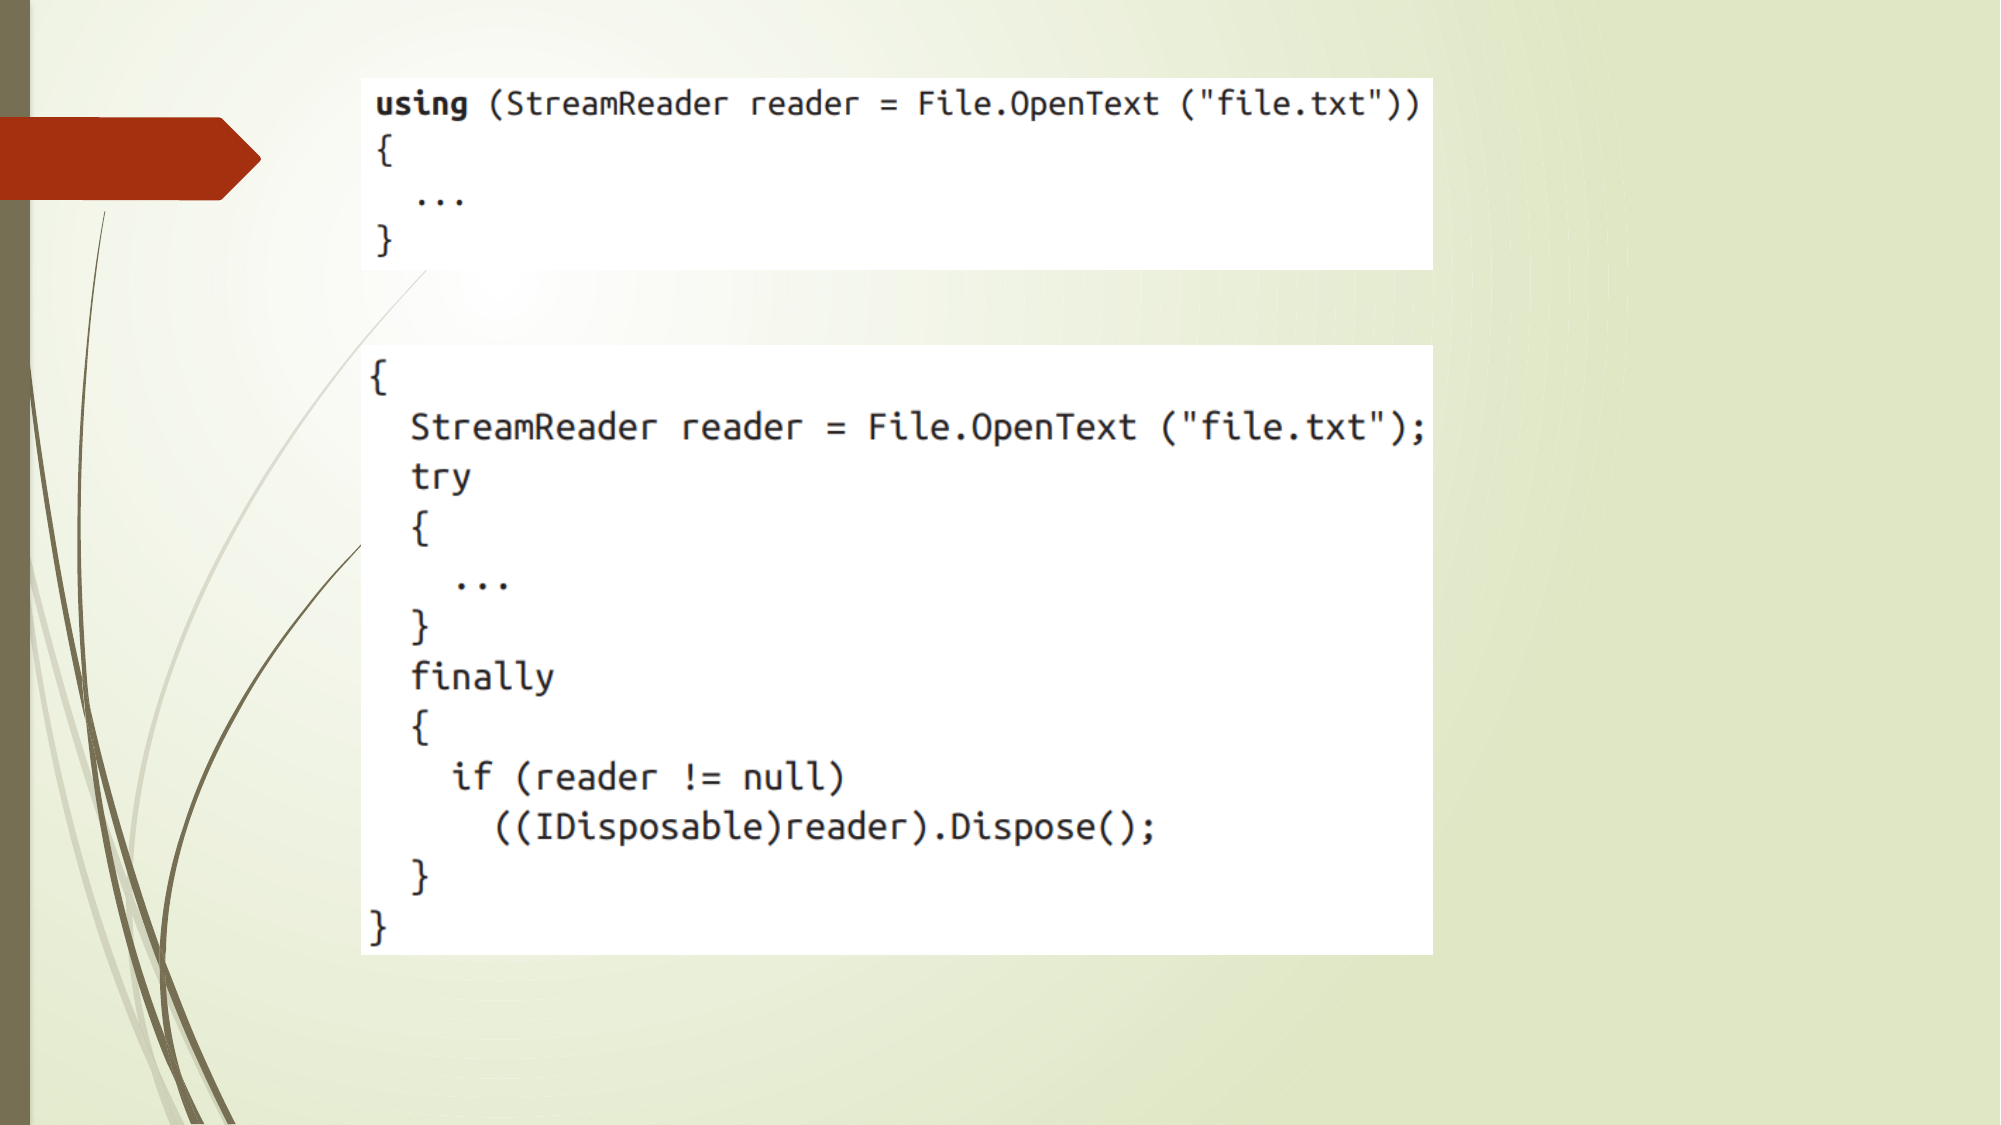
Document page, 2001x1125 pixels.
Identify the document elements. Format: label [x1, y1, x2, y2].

picture [360, 78, 1433, 271]
picture [360, 345, 1433, 956]
